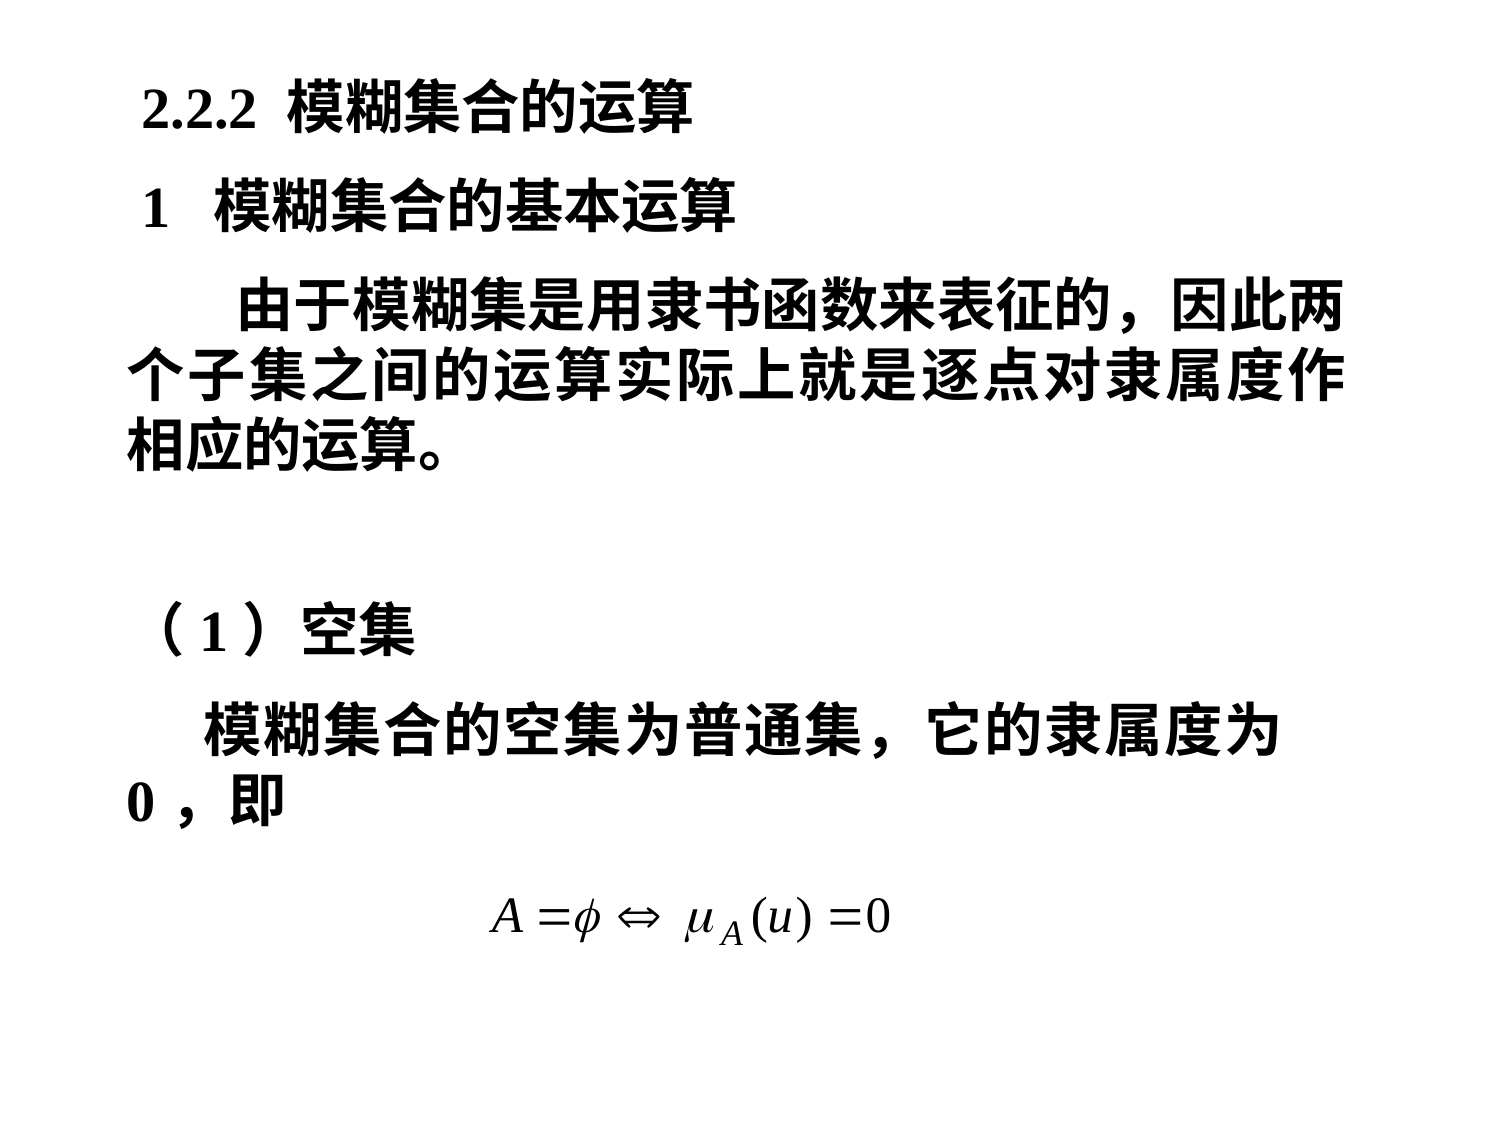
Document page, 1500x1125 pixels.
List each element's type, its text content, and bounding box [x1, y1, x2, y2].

text_box （1）空集 模糊集合的空集为普通集，它的隶属度为0，即 [112, 586, 1313, 841]
text_box 2.2.2 模糊集合的运算 1 模糊集合的基本运算 由于模糊集是用隶书函数来表征的，因此两个子集之间的运算实际上就是逐点对隶属度作相应的运算。 [112, 62, 1361, 486]
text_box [478, 881, 904, 959]
